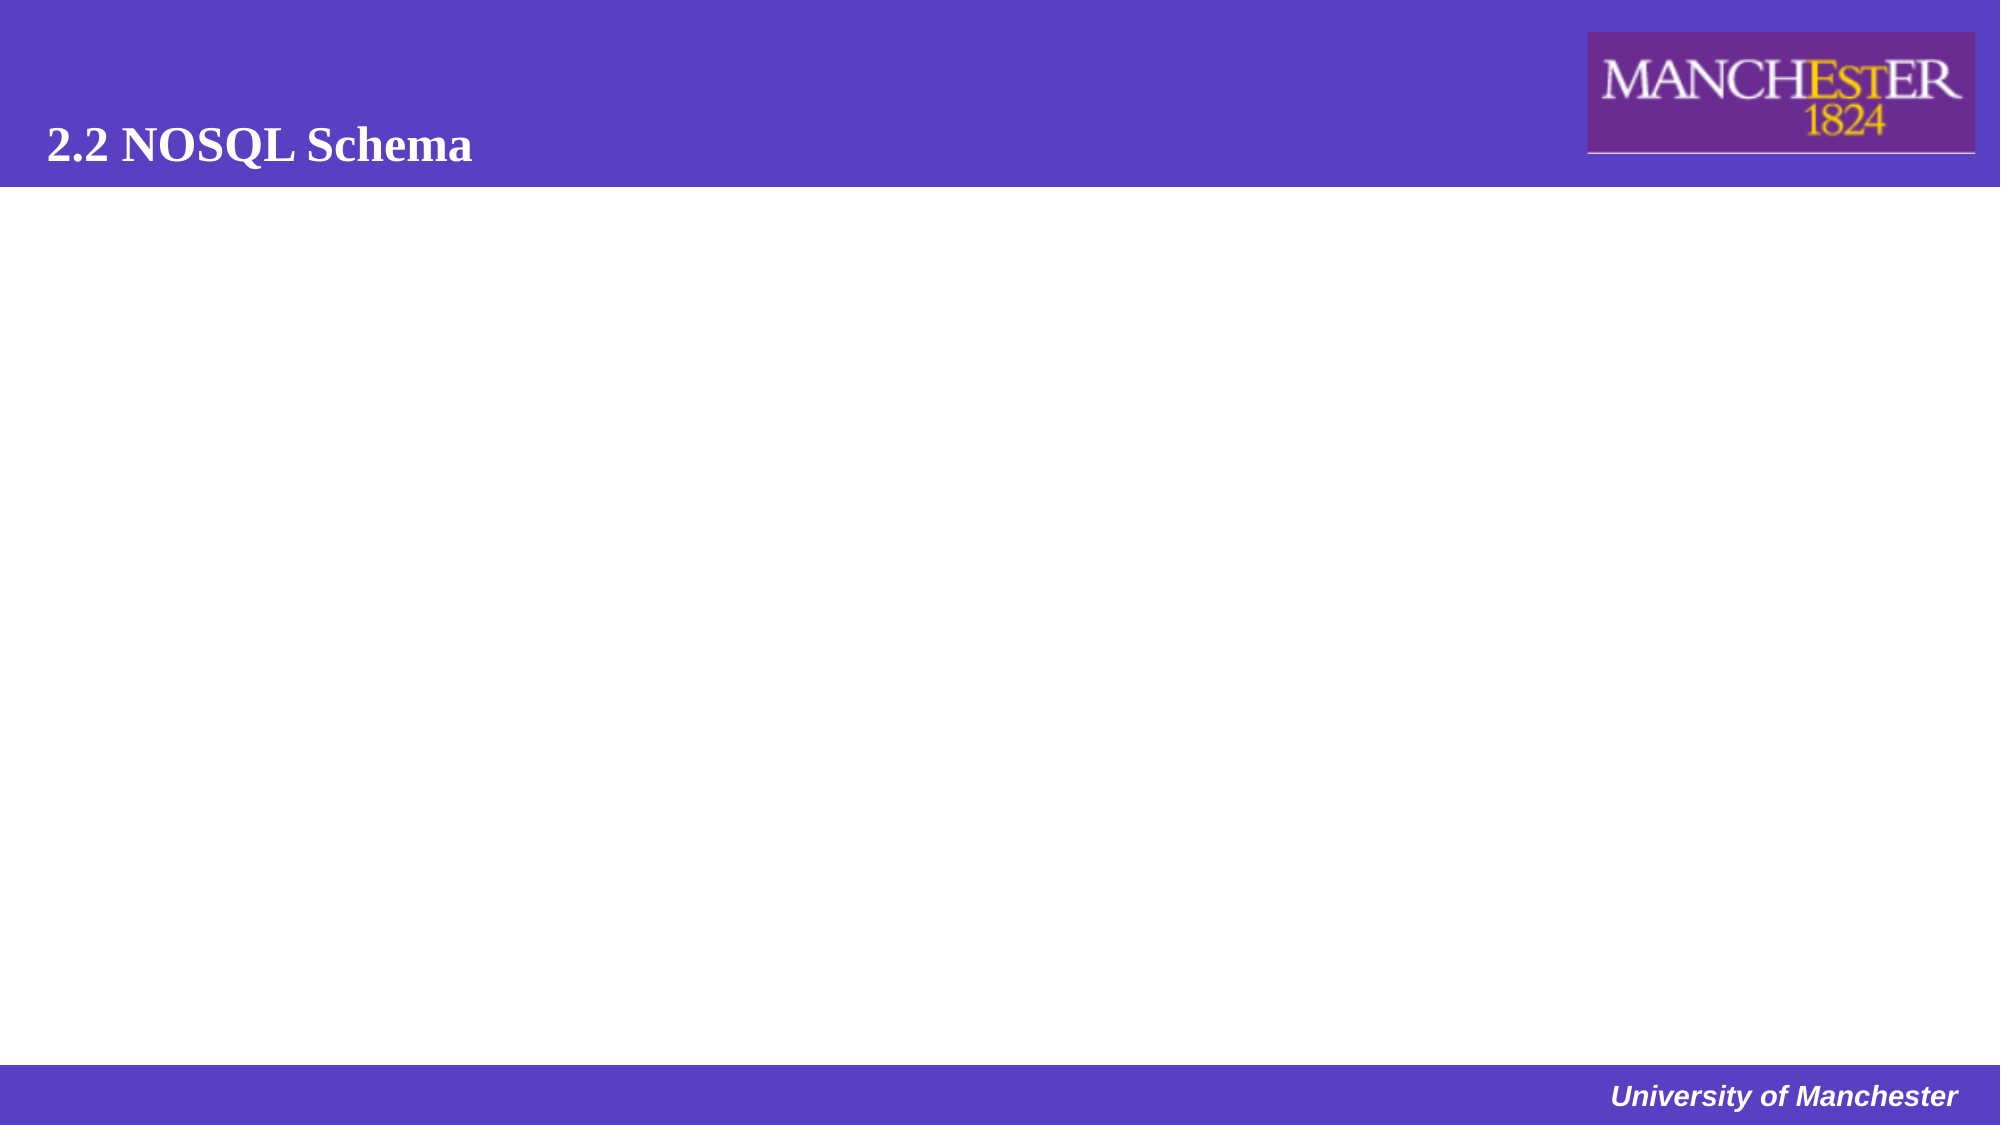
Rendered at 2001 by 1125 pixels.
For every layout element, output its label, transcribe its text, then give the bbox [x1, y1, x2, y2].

picture [1587, 32, 1976, 154]
text_box 2.2 NOSQL Schema [31, 104, 959, 230]
